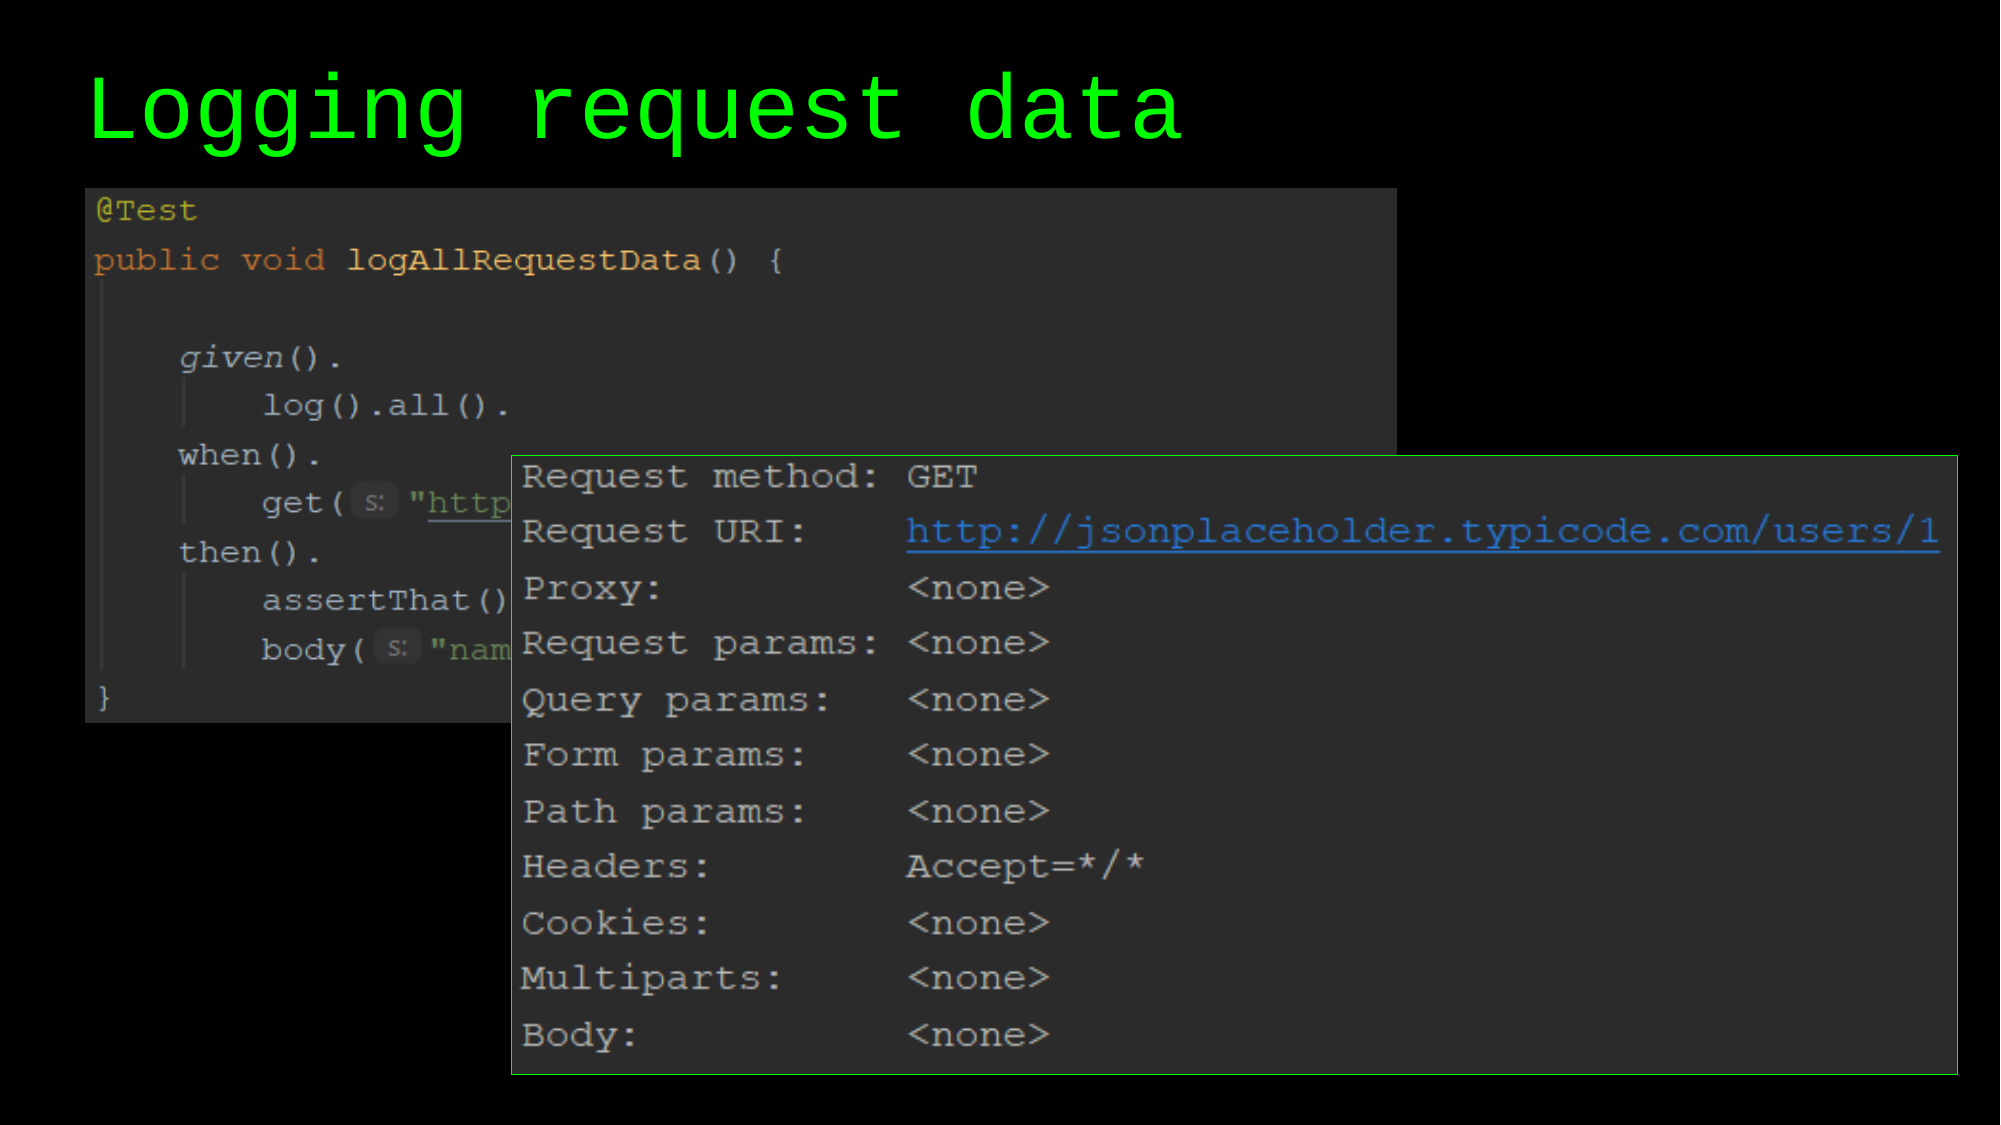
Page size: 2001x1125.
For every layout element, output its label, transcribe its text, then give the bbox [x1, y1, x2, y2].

picture [85, 188, 1958, 1075]
title Logging request data [69, 0, 1725, 218]
